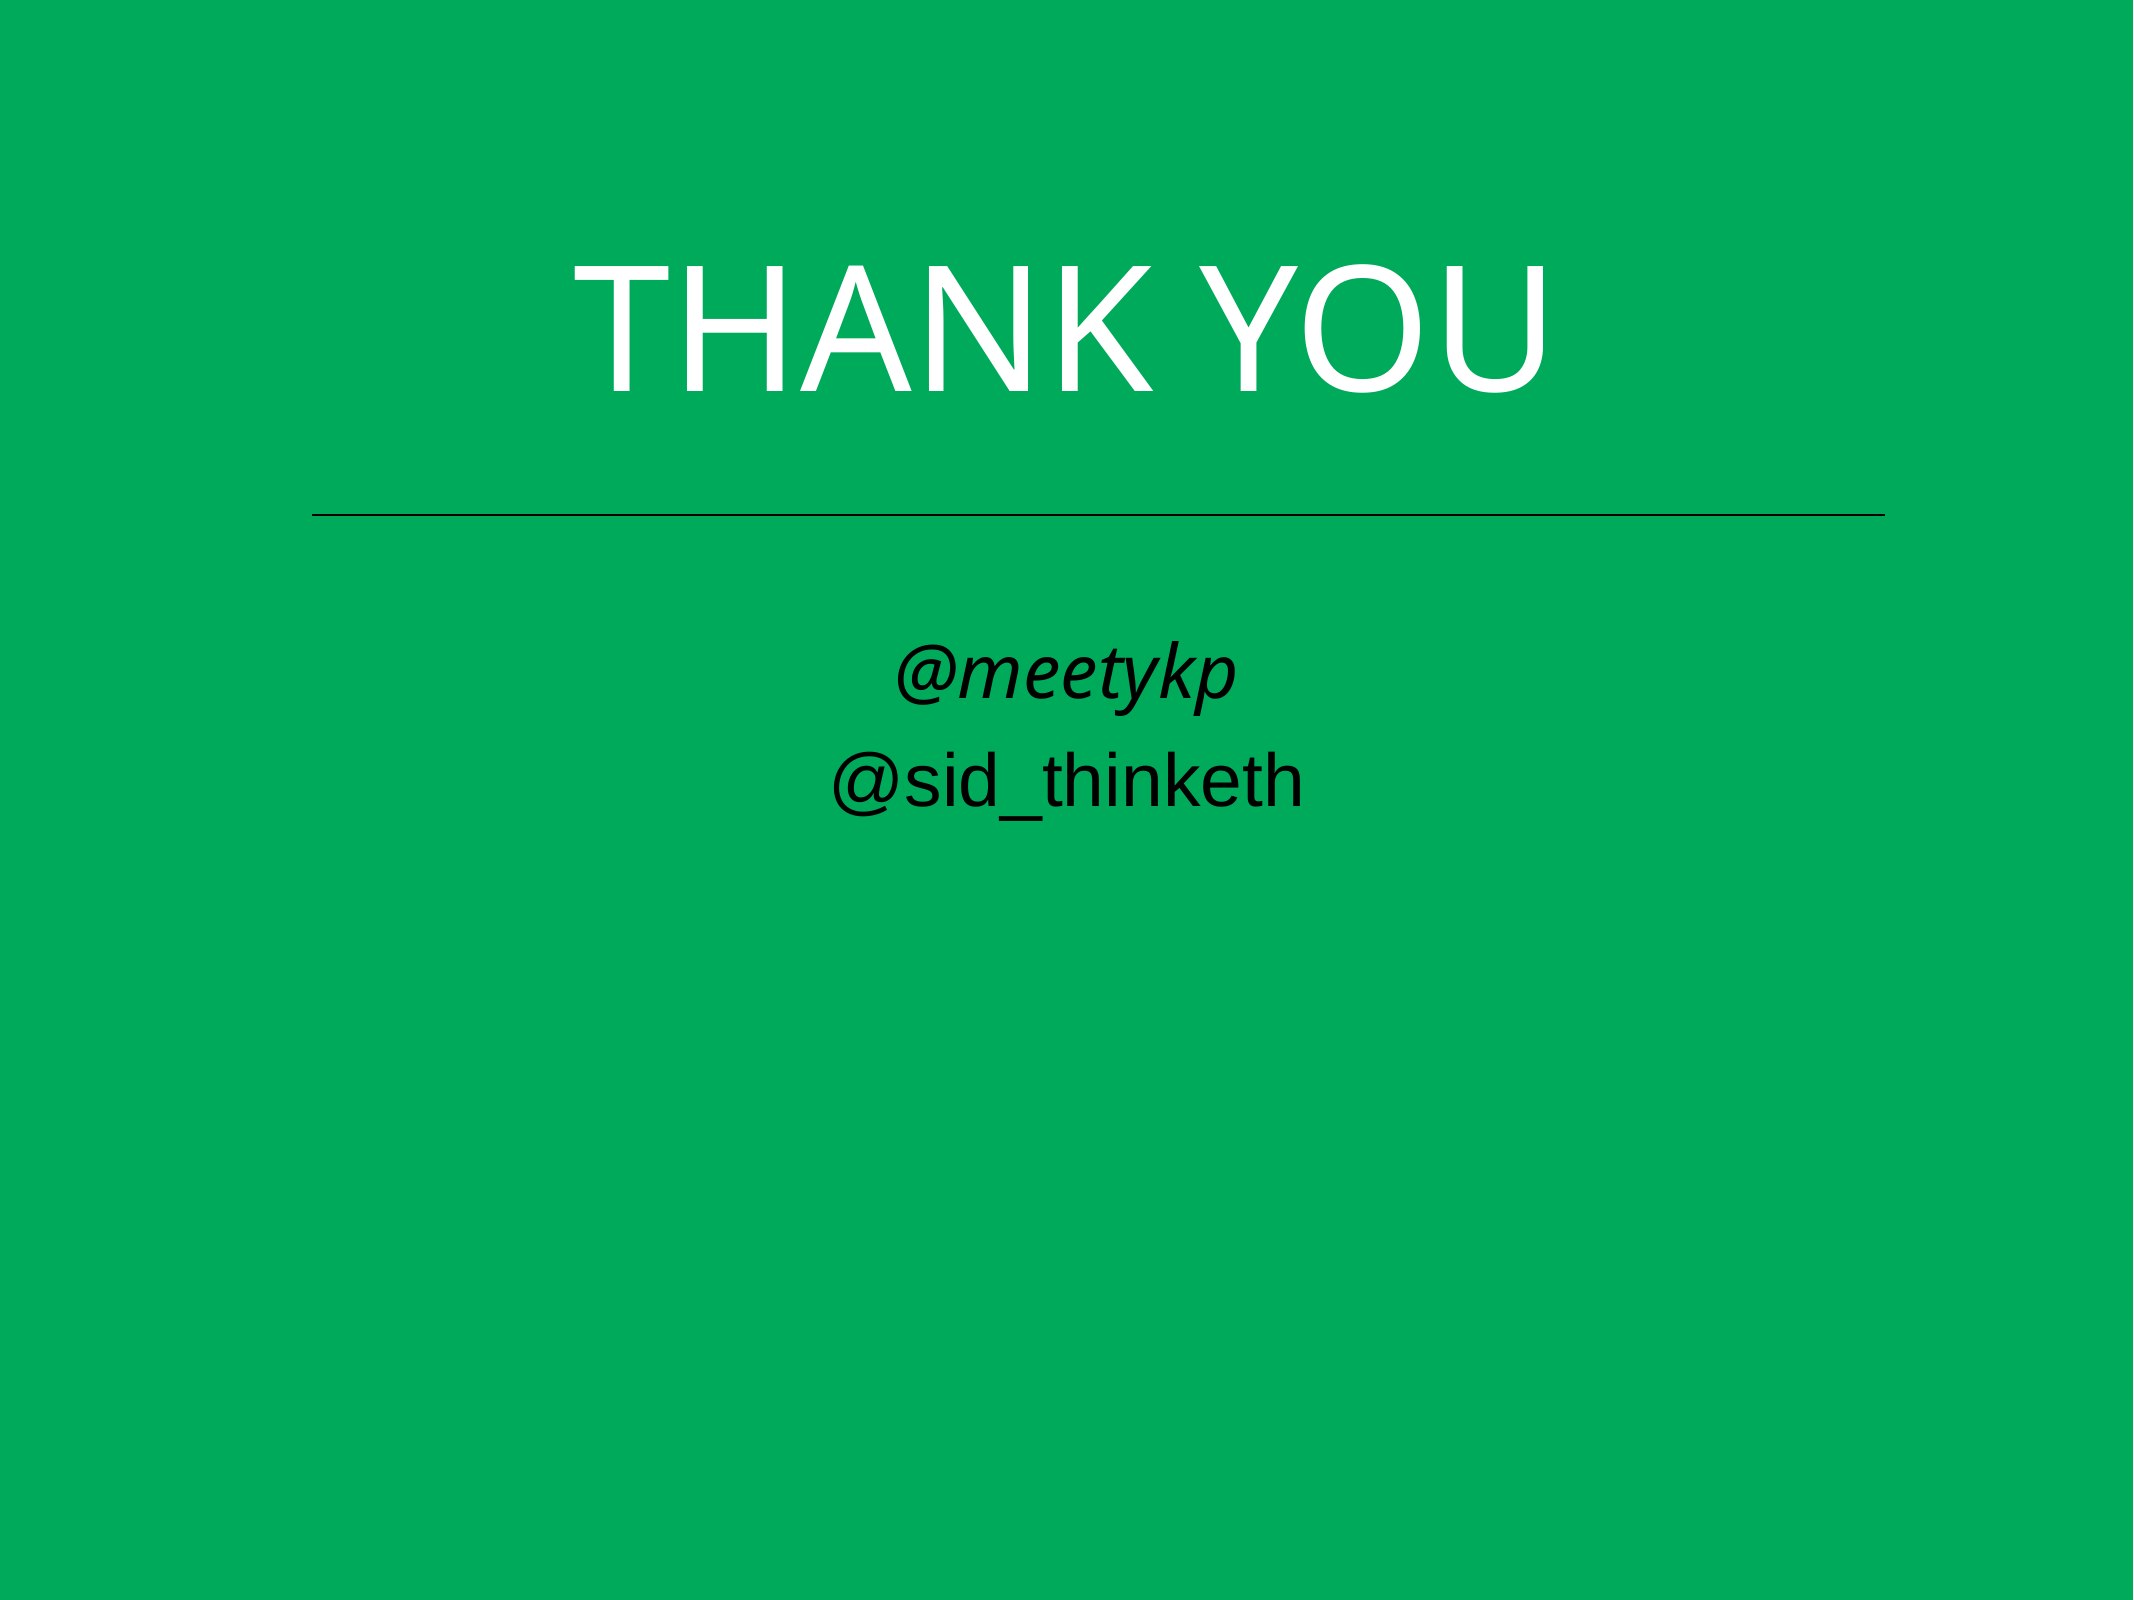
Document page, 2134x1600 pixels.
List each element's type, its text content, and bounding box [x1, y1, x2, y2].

title THANK YOU [62, 187, 2071, 500]
list @meetykp @sid_thinketh [429, 567, 1705, 837]
text_box [347, 189, 1772, 459]
